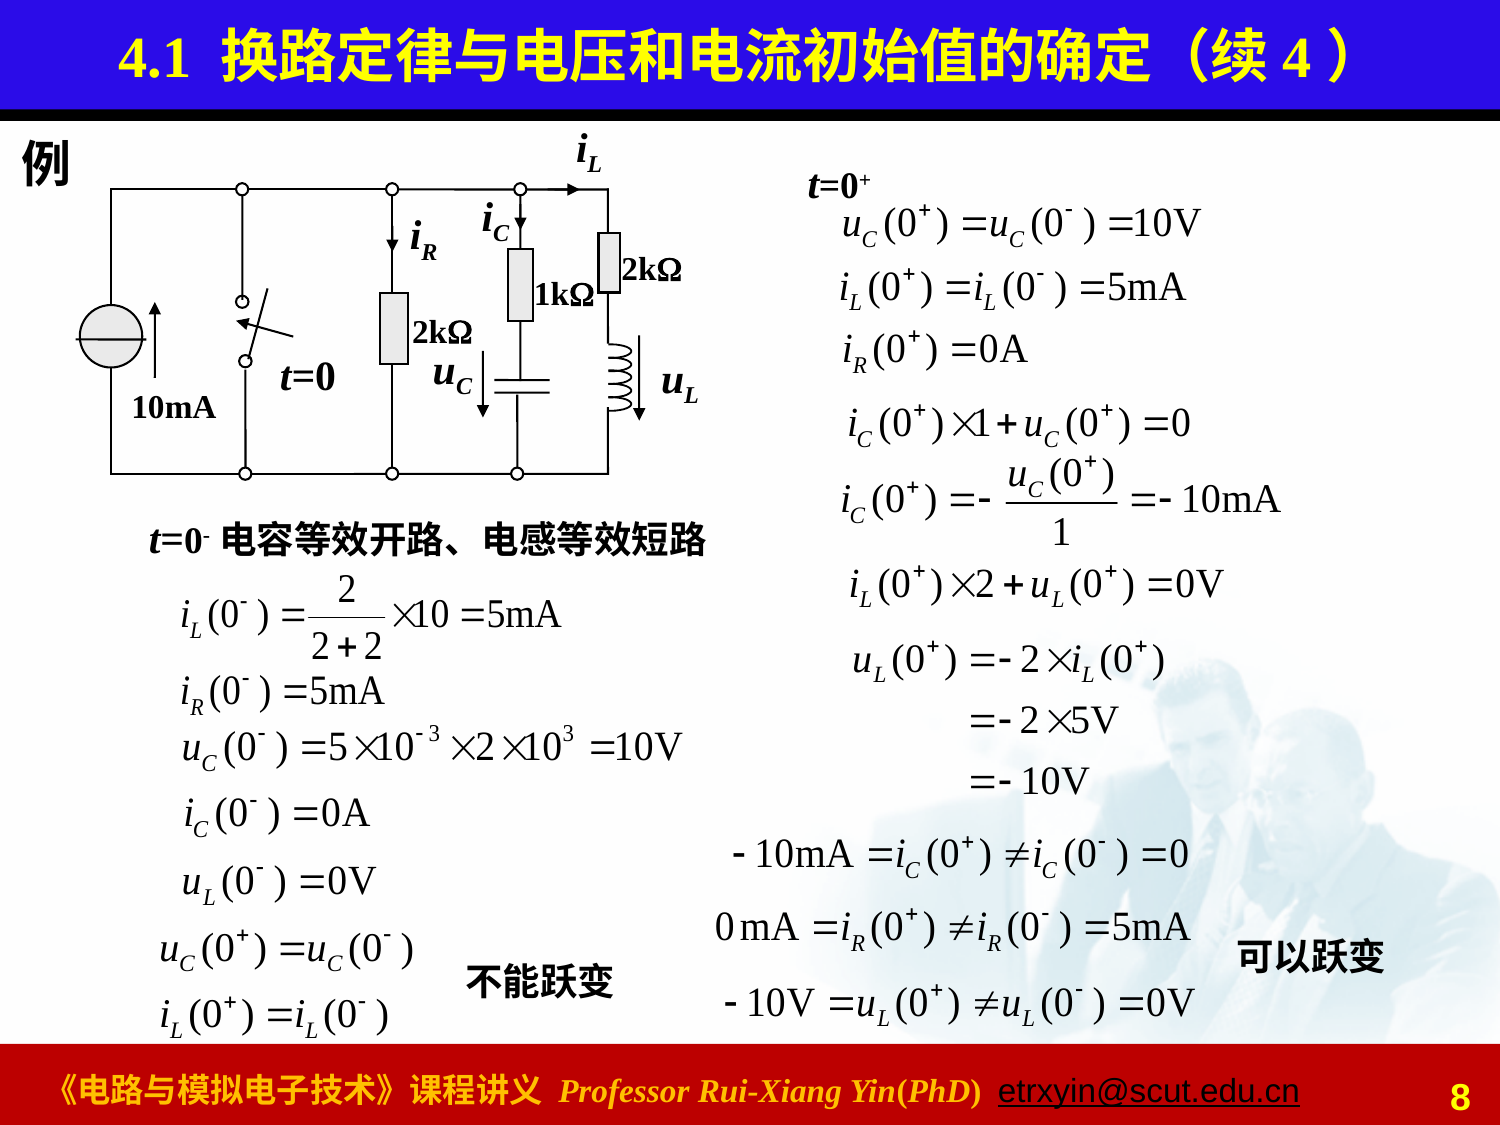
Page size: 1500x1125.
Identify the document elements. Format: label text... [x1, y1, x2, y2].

picture [0, 121, 1500, 1043]
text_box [725, 822, 1193, 887]
slide_number 8 [1344, 1065, 1486, 1113]
text_box 可以跃变 [1221, 925, 1401, 986]
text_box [175, 659, 391, 714]
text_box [76, 115, 716, 480]
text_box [176, 849, 384, 913]
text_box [154, 916, 632, 1044]
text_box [843, 552, 1231, 616]
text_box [836, 317, 1034, 381]
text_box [176, 715, 691, 779]
title 4.1 换路定律与电压和电流初始值的确定（续4） [0, 0, 1500, 110]
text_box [178, 781, 375, 846]
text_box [717, 970, 1202, 1035]
text_box t=0-电容等效开路、电感等效短路 [134, 504, 722, 569]
text_box t=0+ [792, 149, 887, 215]
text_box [834, 441, 1286, 552]
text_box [836, 191, 1207, 255]
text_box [828, 628, 1173, 803]
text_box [174, 562, 567, 667]
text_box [833, 254, 1194, 319]
text_box 例 [6, 125, 71, 201]
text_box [709, 895, 1210, 959]
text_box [841, 391, 1196, 439]
